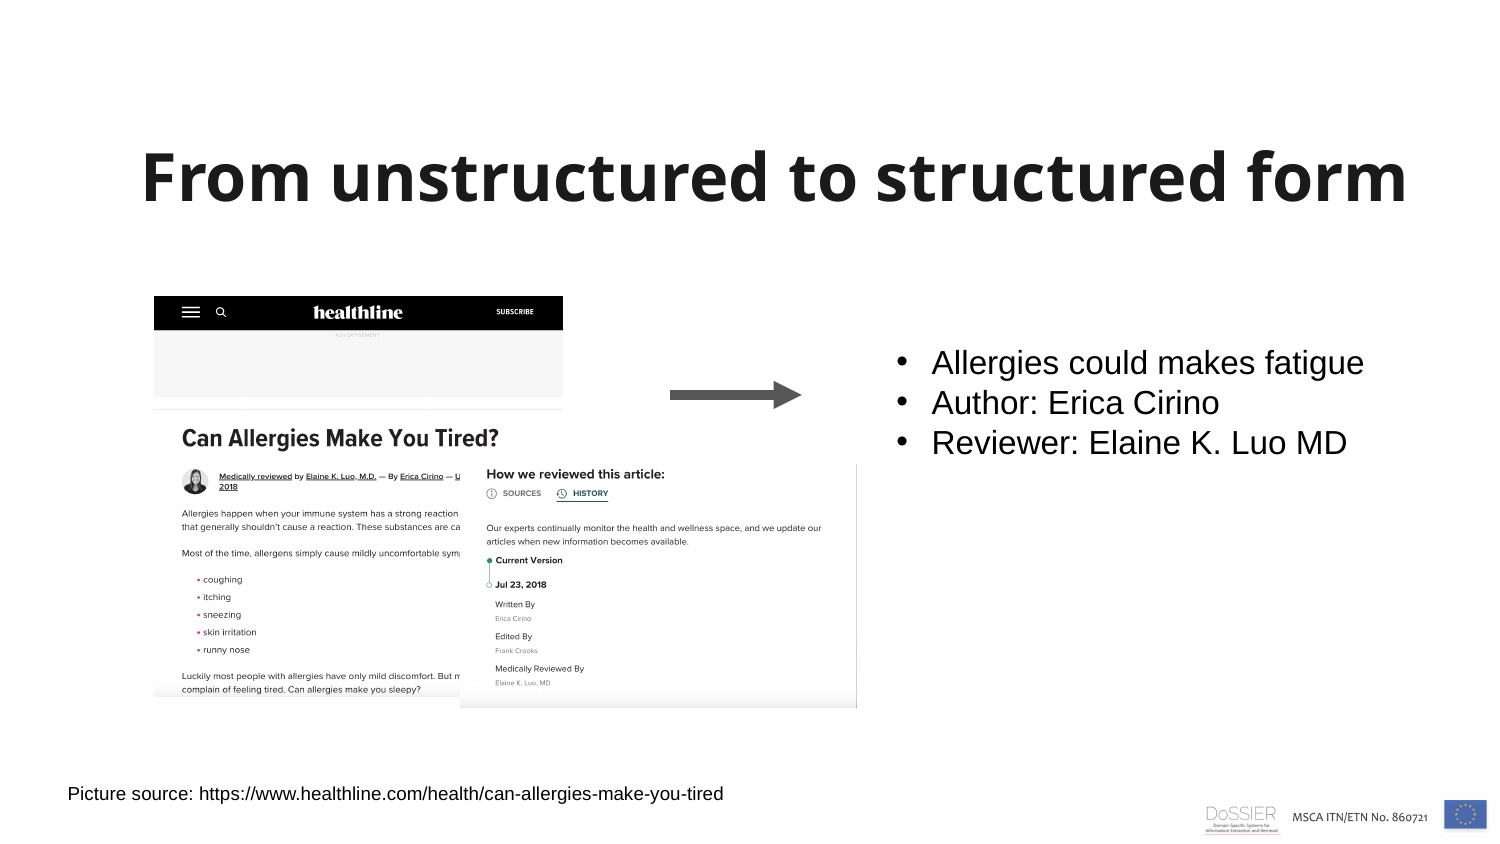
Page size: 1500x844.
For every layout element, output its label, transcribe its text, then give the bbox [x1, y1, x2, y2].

text_box Allergies could makes fatigue Author: Erica Cirino Reviewer: Elaine K. Luo MD [881, 333, 1479, 494]
picture [154, 296, 857, 708]
picture [1188, 784, 1500, 844]
text_box Picture source: https://www.healthline.com/health/can-allergies-make-you-tired [53, 774, 764, 812]
title From unstructured to structured form [125, 119, 1479, 213]
